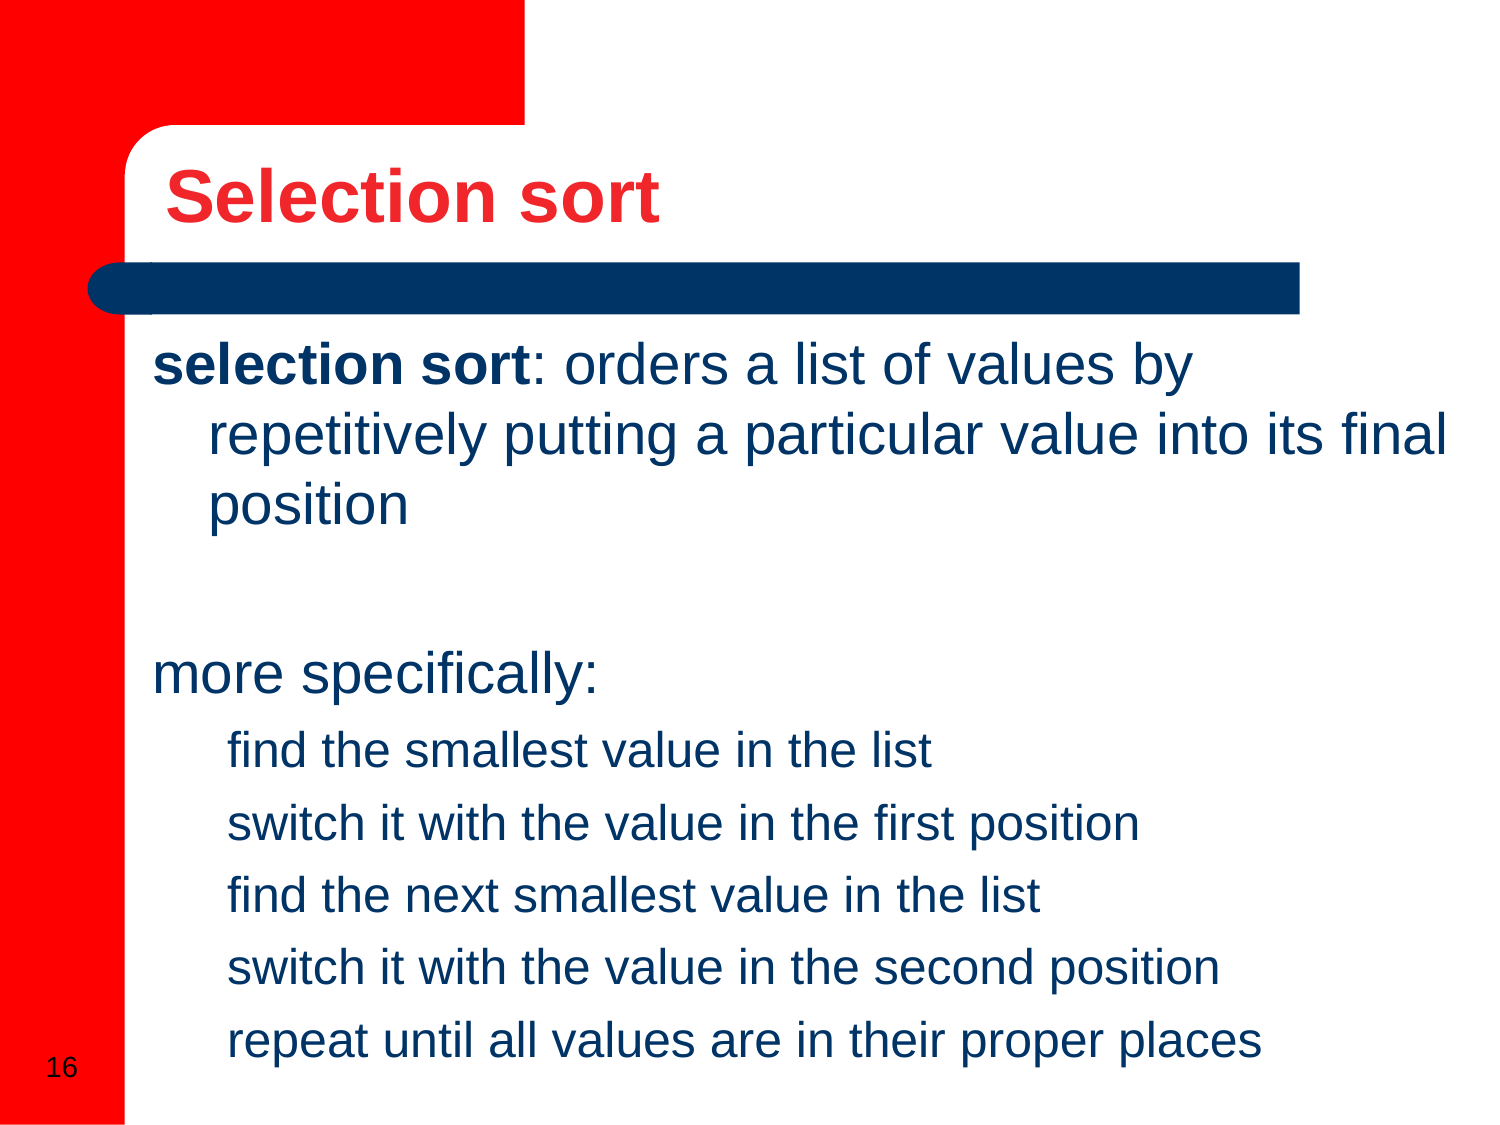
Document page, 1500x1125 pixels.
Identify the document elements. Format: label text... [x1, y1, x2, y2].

title Selection sort [149, 149, 1463, 247]
list selection sort: orders a list of values by repetitively putting a particular value into its final position more specifically: find the smallest value in the list switch it with the value in the first position find the next smallest value in the list switch it with the value in the second position repeat until all values are in their proper places [136, 318, 1488, 1125]
slide_number 16 [13, 1040, 111, 1121]
